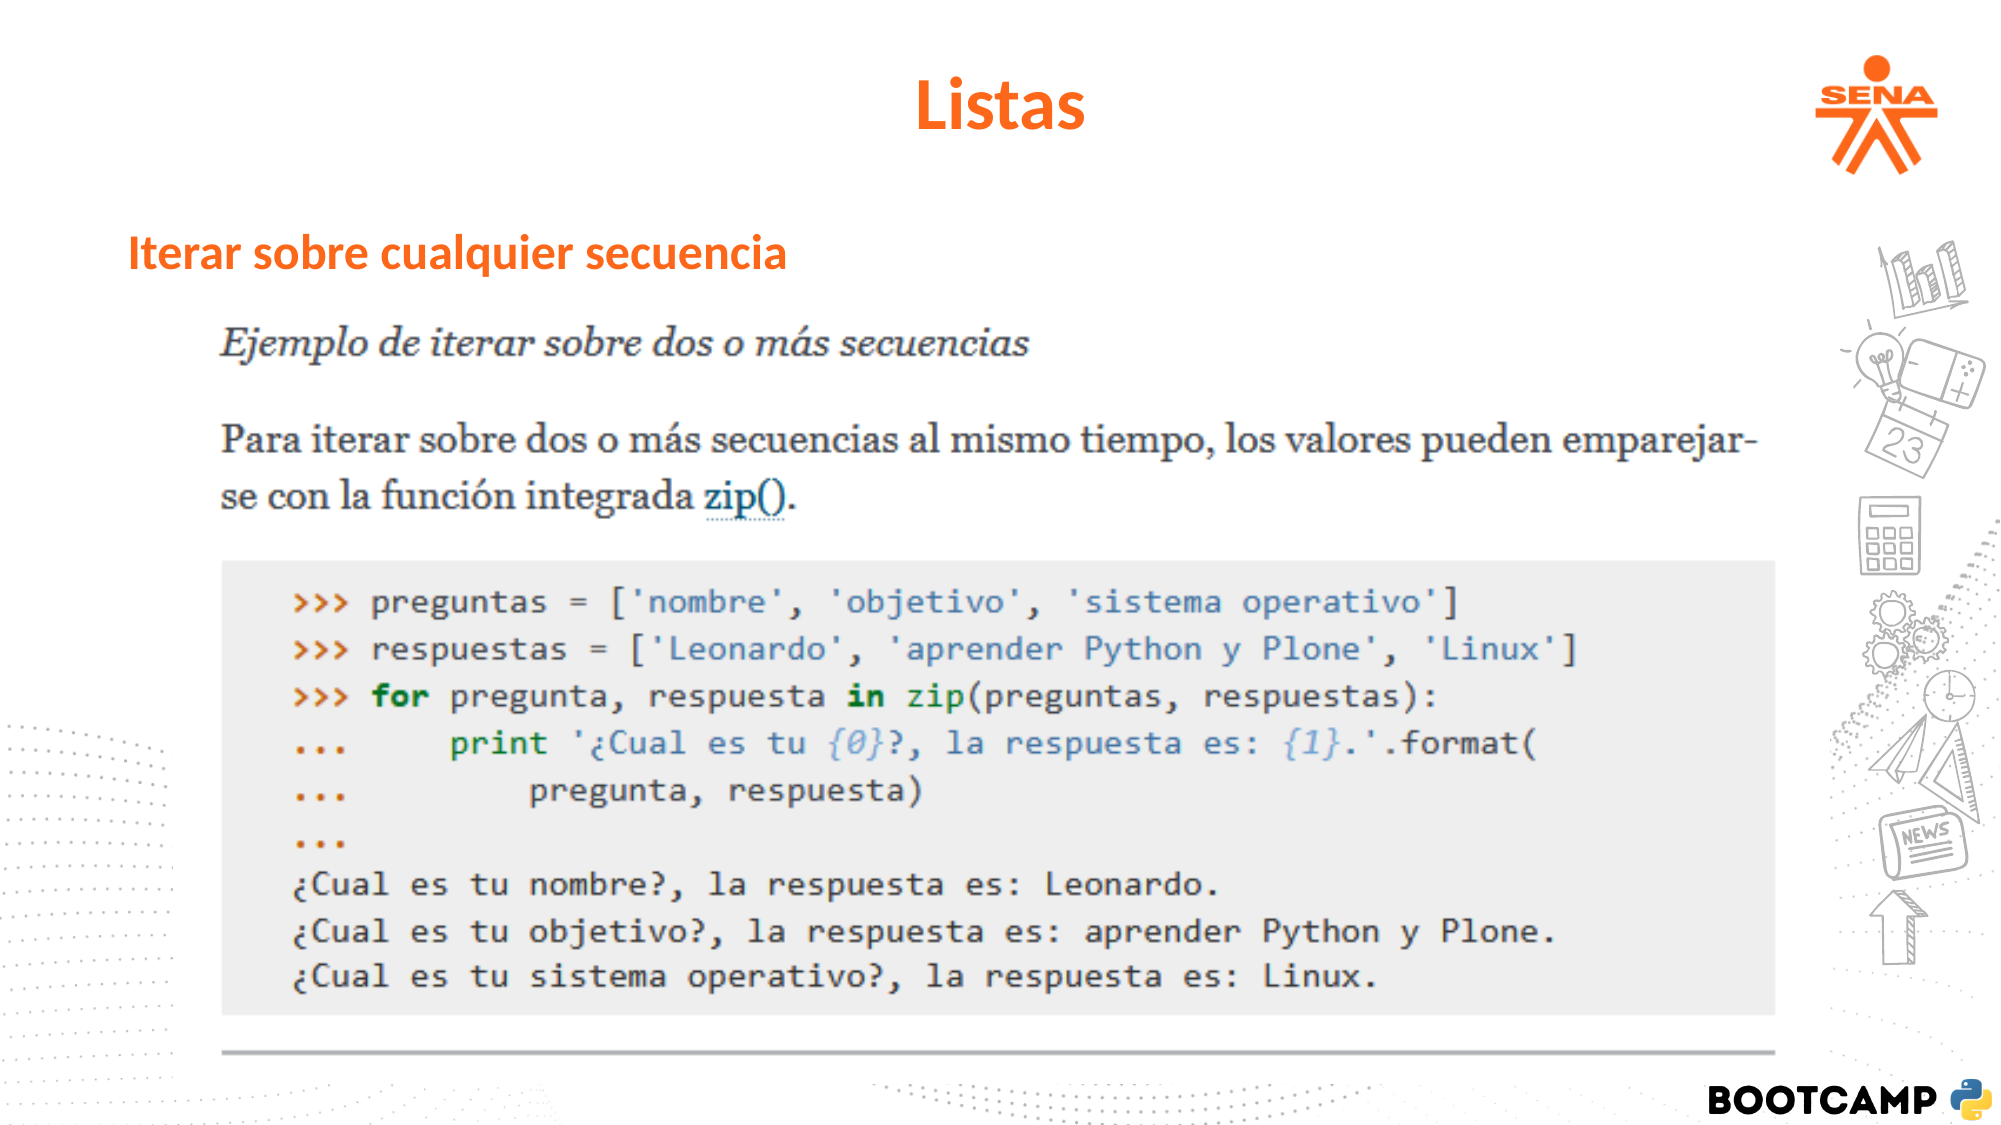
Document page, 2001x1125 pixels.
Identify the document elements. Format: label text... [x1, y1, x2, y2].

text_box [1917, 721, 1981, 825]
text_box [1878, 804, 1969, 882]
text_box [1908, 360, 1919, 366]
text_box [1877, 240, 1969, 319]
text_box [1867, 713, 1927, 785]
text_box [1855, 332, 1905, 404]
text_box [1866, 318, 1872, 331]
text_box [1857, 495, 1922, 576]
text_box [1868, 889, 1929, 966]
text_box [1923, 669, 1976, 723]
text_box [1899, 338, 1986, 410]
text_box Iterar sobre cualquier secuencia [112, 212, 804, 287]
text_box [1853, 378, 1862, 389]
text_box [1839, 348, 1852, 353]
text_box [1862, 589, 1949, 678]
text_box [1864, 395, 1950, 479]
text_box Listas [610, 64, 1392, 134]
picture [0, 0, 2000, 1125]
text_box [1897, 326, 1907, 337]
